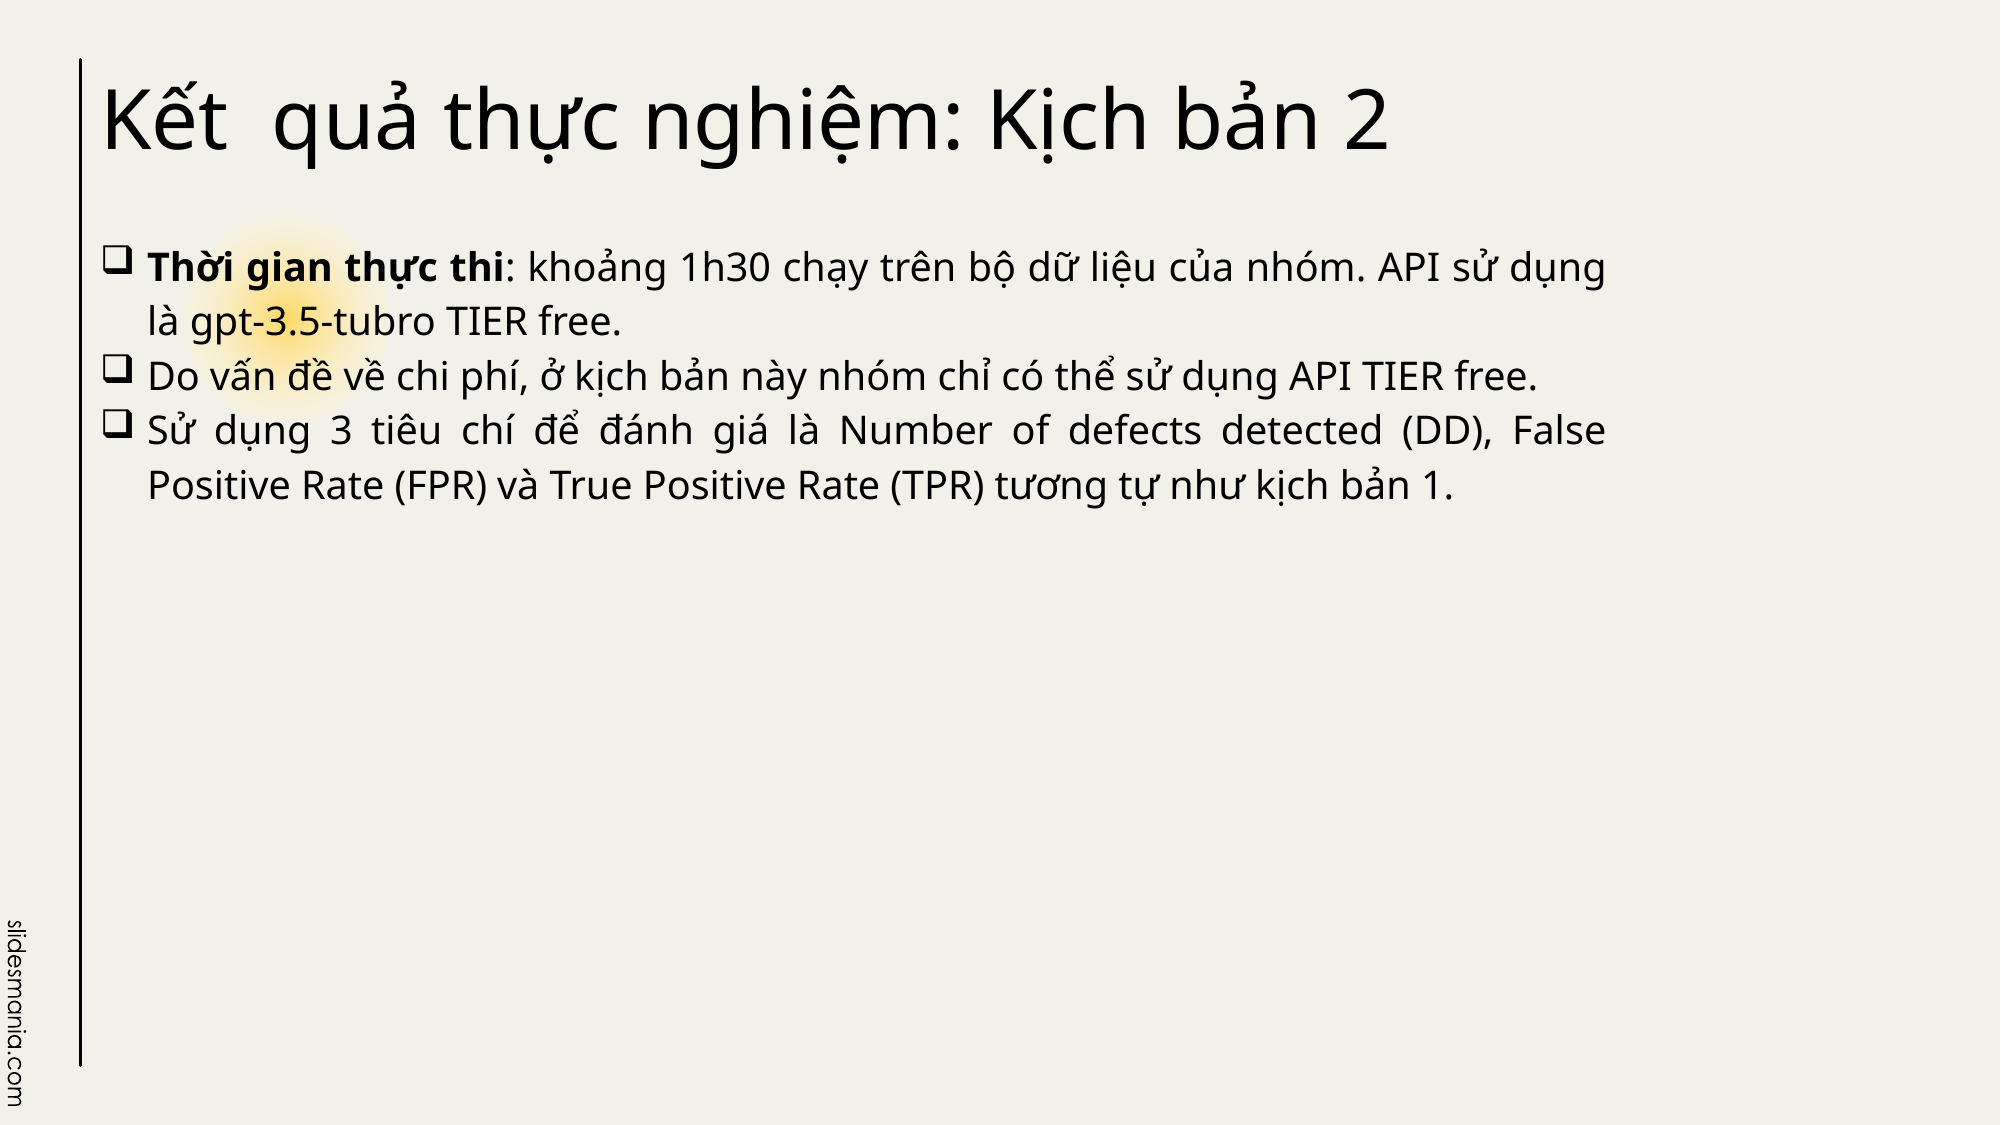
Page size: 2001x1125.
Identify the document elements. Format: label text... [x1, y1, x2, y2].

title Kết quả thực nghiệm: Kịch bản 2 [80, 53, 1589, 179]
list Thời gian thực thi: khoảng 1h30 chạy trên bộ dữ liệu của nhóm. API sử dụng là gpt-3.5-tubro TIER free. Do vấn đề về chi phí, ở kịch bản này nhóm chỉ có thể sử dụng API TIER free. Sử dụng 3 tiêu chí để đánh giá là Number of defects detected (DD), False Positive Rate (FPR) và True Positive Rate (TPR) tương tự như kịch bản 1. [80, 214, 1629, 779]
